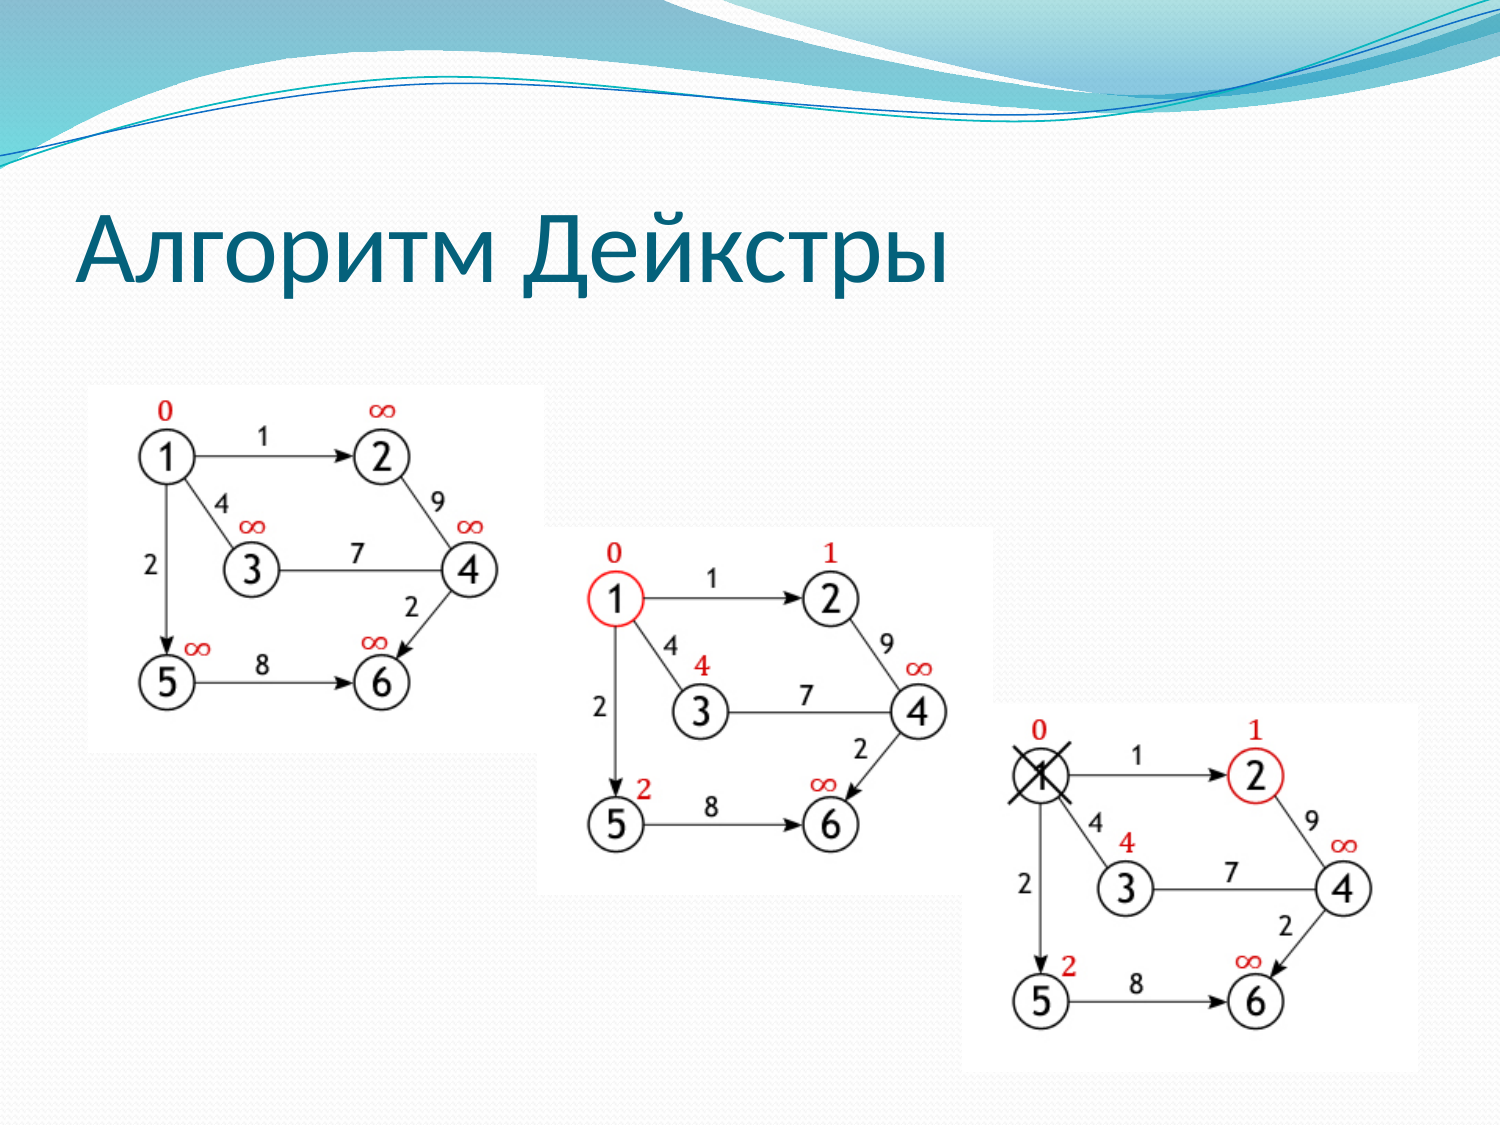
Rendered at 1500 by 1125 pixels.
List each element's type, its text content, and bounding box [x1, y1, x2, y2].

picture [88, 385, 1418, 1072]
title Алгоритм Дейкстры [75, 115, 1425, 303]
